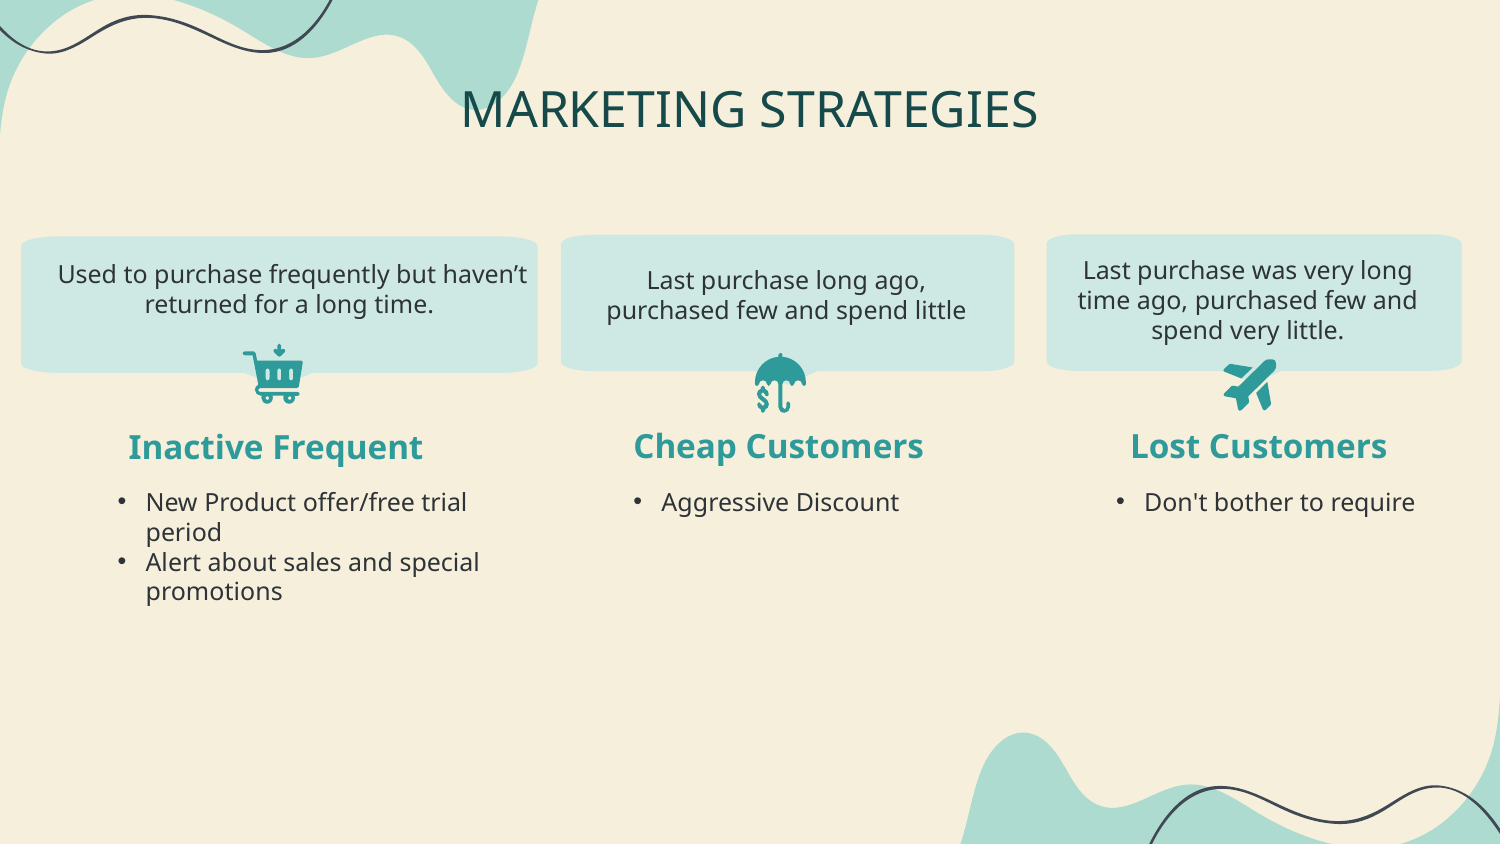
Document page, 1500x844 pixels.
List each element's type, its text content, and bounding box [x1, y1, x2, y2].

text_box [754, 352, 807, 414]
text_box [242, 343, 304, 405]
text_box Don't bother to require [1116, 486, 1443, 623]
text_box Last purchase long ago, purchased few and spend little [591, 264, 982, 433]
text_box Cheap Customers [538, 433, 1013, 479]
text_box Last purchase was very long time ago, purchased few and spend very little. [1059, 254, 1437, 429]
subtitle Used to purchase frequently but haven’t returned for a long time. [44, 258, 536, 432]
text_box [1223, 359, 1277, 411]
text_box [21, 236, 538, 373]
text_box [1046, 234, 1462, 371]
title Inactive Frequent [35, 433, 526, 479]
title MARKETING STRATEGIES [116, 77, 1383, 152]
text_box Aggressive Discount [633, 486, 960, 623]
text_box New Product offer/free trial period Alert about sales and special promotions [117, 486, 484, 623]
text_box [560, 234, 1015, 372]
text_box Lost Customers [1013, 433, 1500, 479]
